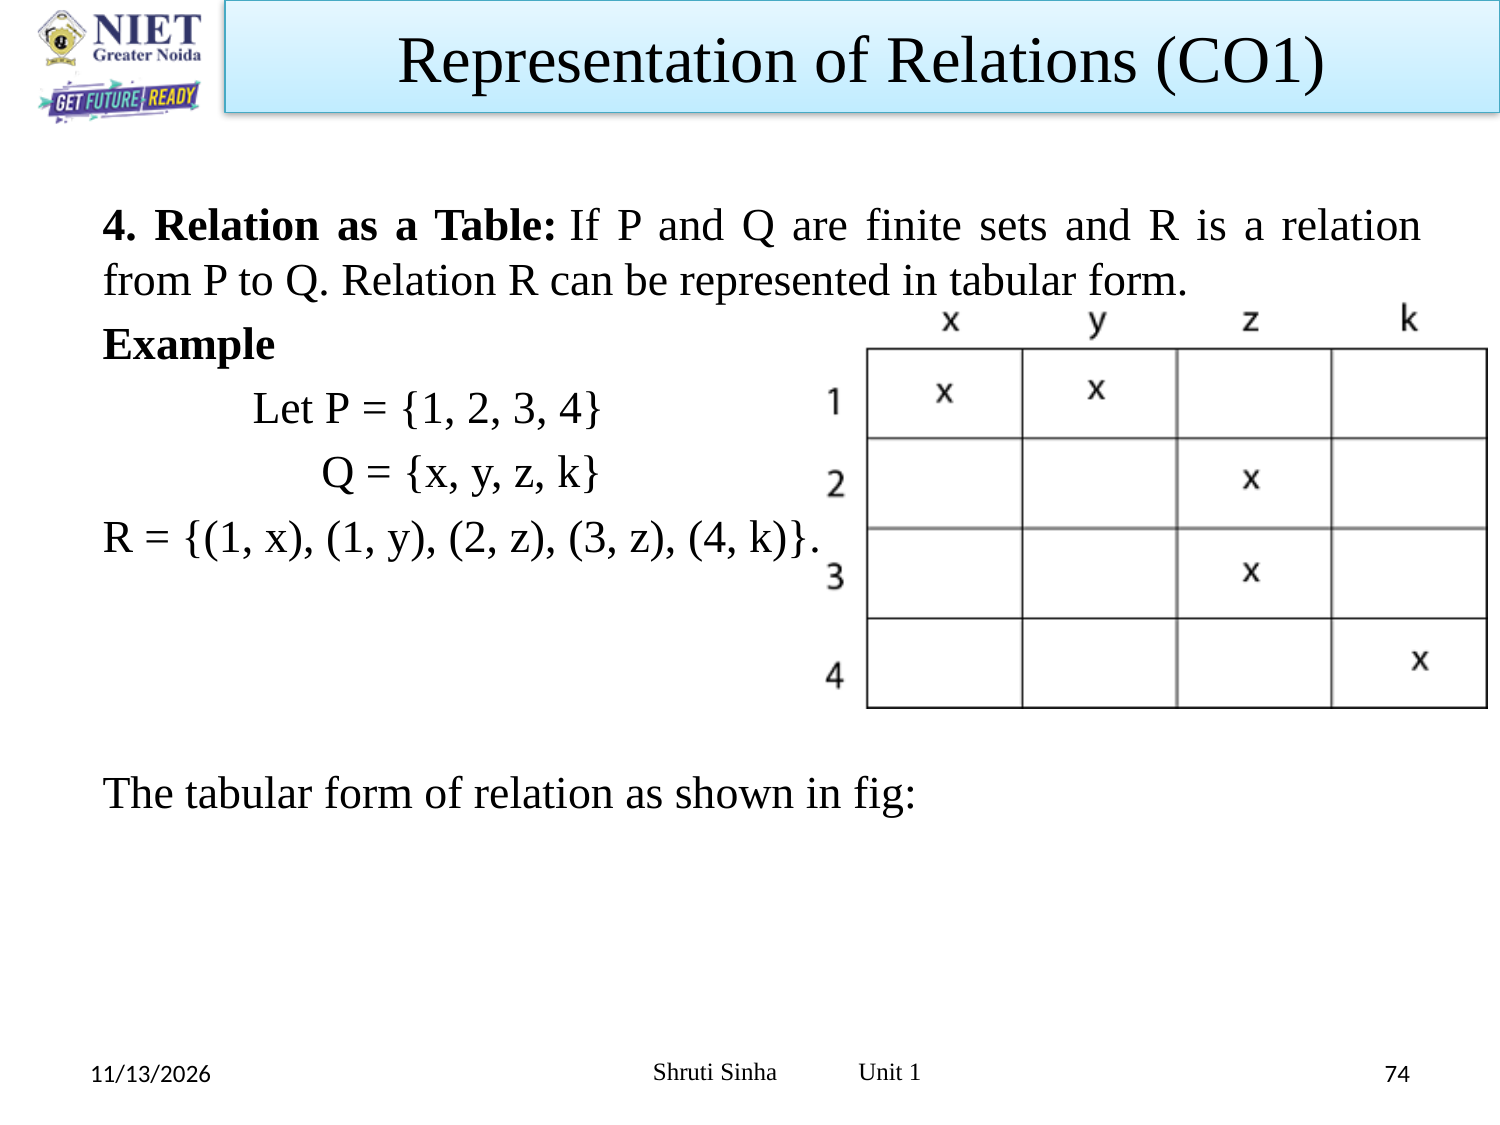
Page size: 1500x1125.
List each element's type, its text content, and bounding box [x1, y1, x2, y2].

picture [0, 0, 238, 135]
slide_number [75, 1042, 425, 1103]
footer Shruti Sinha Unit 1 [375, 1040, 1200, 1100]
picture [824, 299, 1488, 710]
list 4. Relation as a Table: If P and Q are finite sets and R is a relation from P to Q. Relation R can be represented in tabular form. Example Let P = {1, 2, 3, 4} Q = {x, y, z, k} R = {(1, x), (1, y), (2, z), (3, z), (4, k)}. The tabular form of relation as shown in fig: [87, 187, 1438, 930]
slide_number 74 [1074, 1042, 1425, 1103]
text_box Representation of Relations (CO1) [238, 0, 1500, 113]
